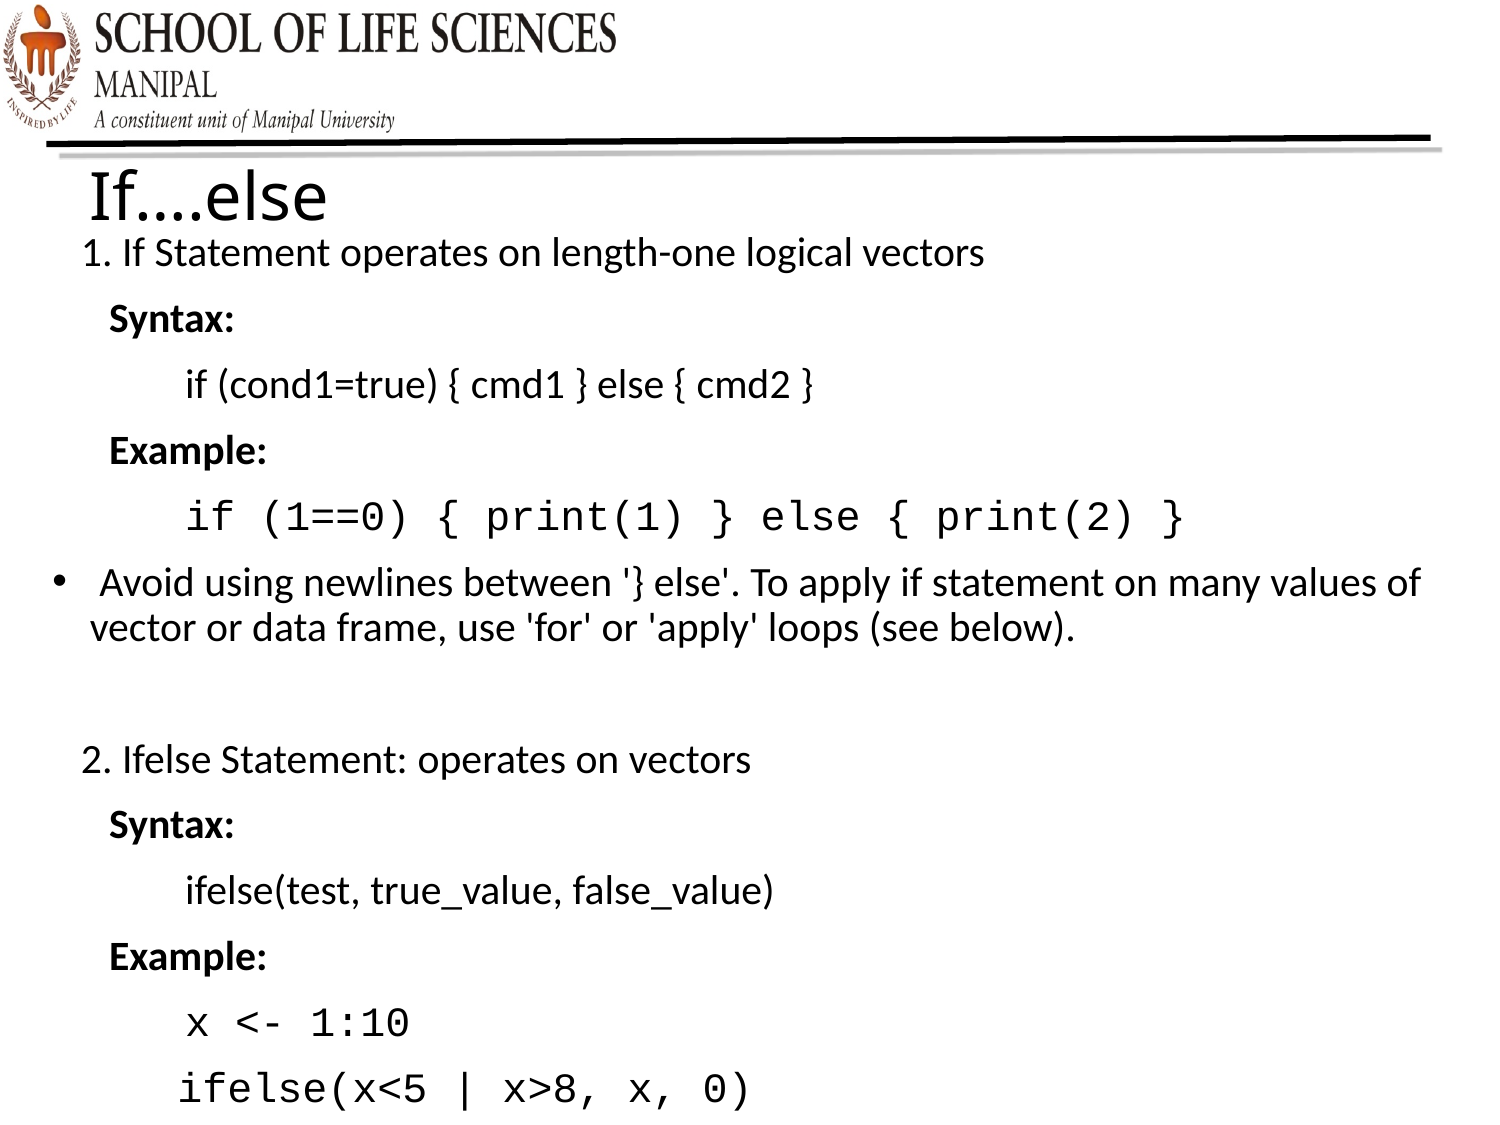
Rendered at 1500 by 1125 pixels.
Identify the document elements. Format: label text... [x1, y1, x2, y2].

picture [3, 4, 616, 133]
list 1. If Statement operates on length-one logical vectors Syntax: if (cond1=true) { cmd1 } else { cmd2 } Example: if (1==0) { print(1) } else { print(2) } Avoid using newlines between '} else'. To apply if statement on many values of vector or data frame, use 'for' or 'apply' loops (see below). 2. Ifelse Statement: operates on vectors Syntax: ifelse(test, true_value, false_value) Example: x <- 1:10 ifelse(x<5 | x>8, x, 0) [37, 223, 1463, 1125]
text_box If….else [74, 155, 1425, 223]
